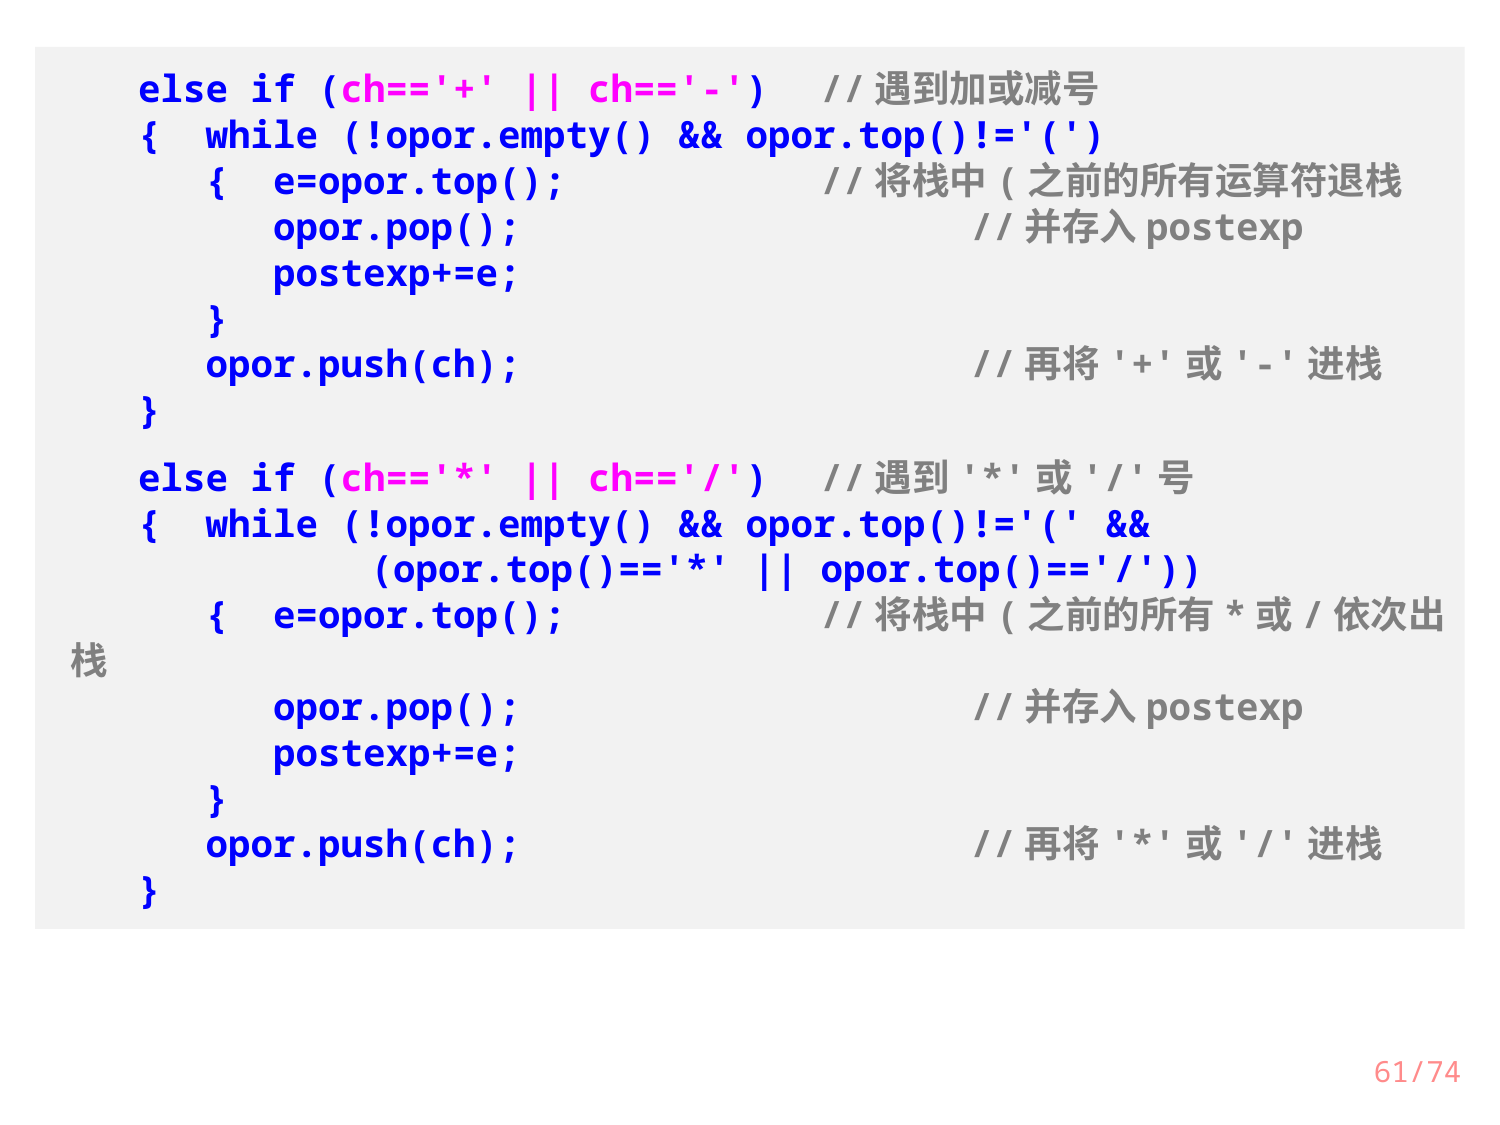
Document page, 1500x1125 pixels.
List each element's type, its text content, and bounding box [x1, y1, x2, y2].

slide_number 61/74 [1328, 1042, 1477, 1103]
text_box else if (ch=='+' || ch=='-') //遇到加或减号 { while (!opor.empty() && opor.top()!='(') { e=opor.top(); //将栈中(之前的所有运算符退栈 opor.pop(); //并存入postexp postexp+=e; } opor.push(ch); //再将'+'或'-'进栈 } else if (ch=='*' || ch=='/') //遇到'*'或'/'号 { while (!opor.empty() && opor.top()!='(' && (opor.top()=='*' || opor.top()=='/')) { e=opor.top(); //将栈中(之前的所有*或/依次出栈 opor.pop(); //并存入postexp postexp+=e; } opor.push(ch); //再将'*'或'/'进栈 } [33, 45, 1467, 931]
